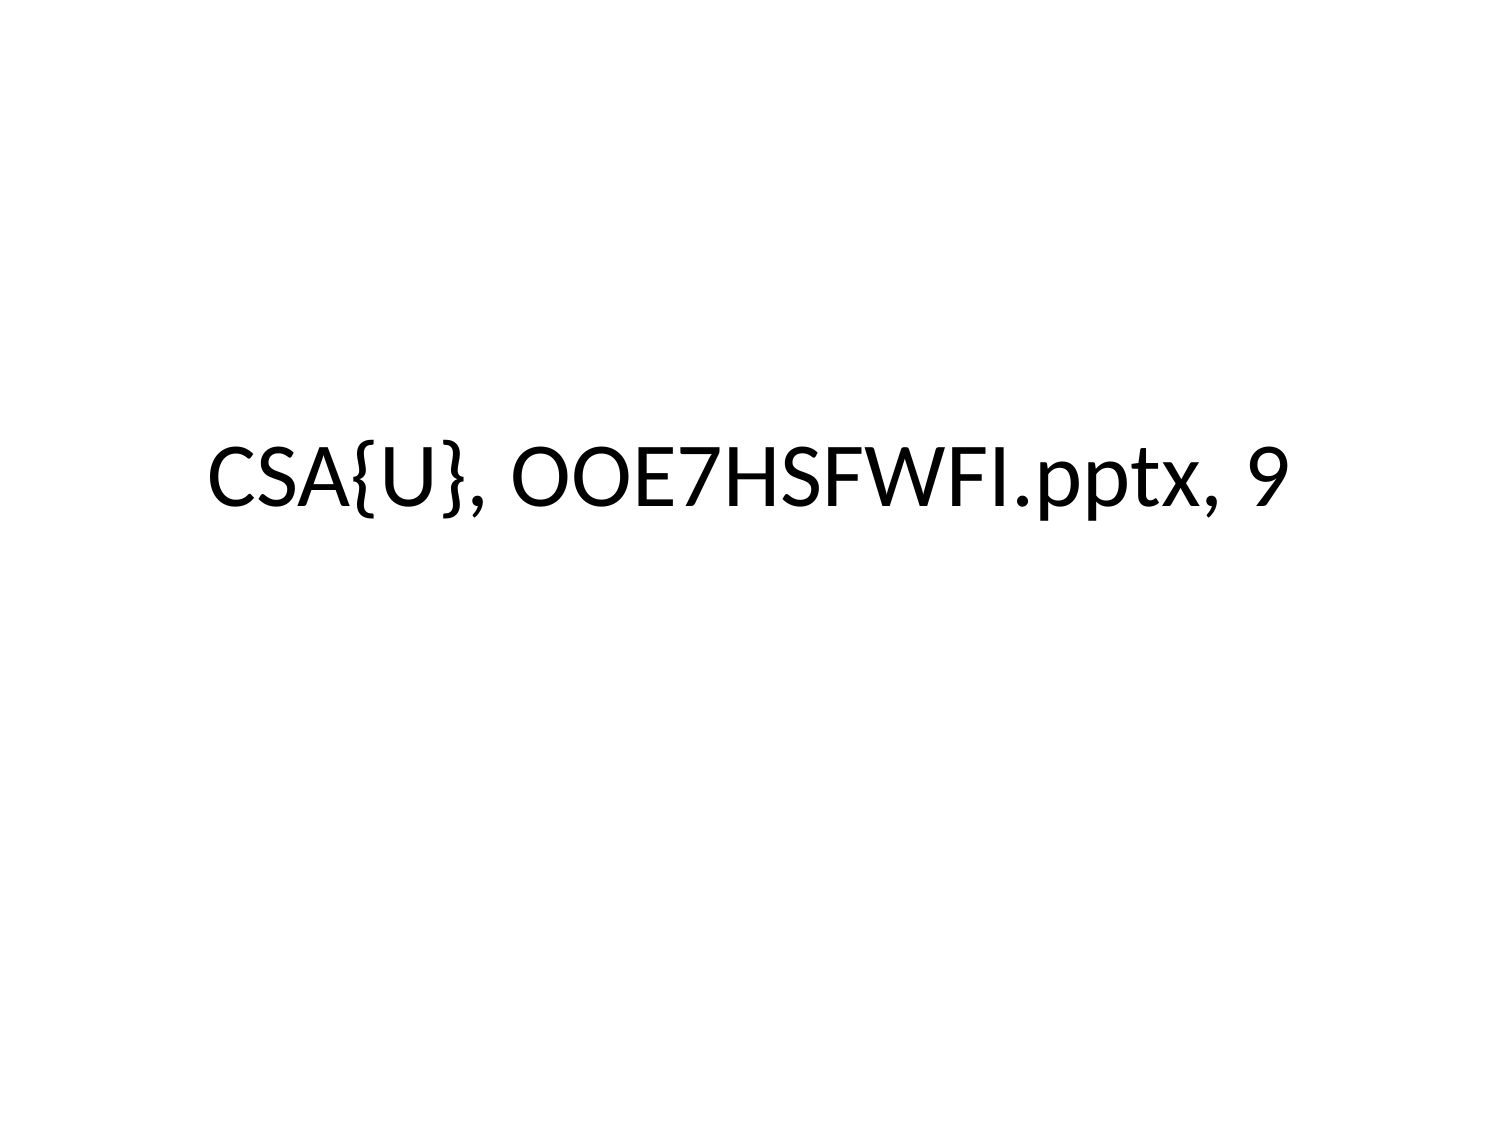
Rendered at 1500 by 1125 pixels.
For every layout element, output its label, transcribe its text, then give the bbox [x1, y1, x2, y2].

title CSA{U}, OOE7HSFWFI.pptx, 9 [112, 349, 1388, 591]
